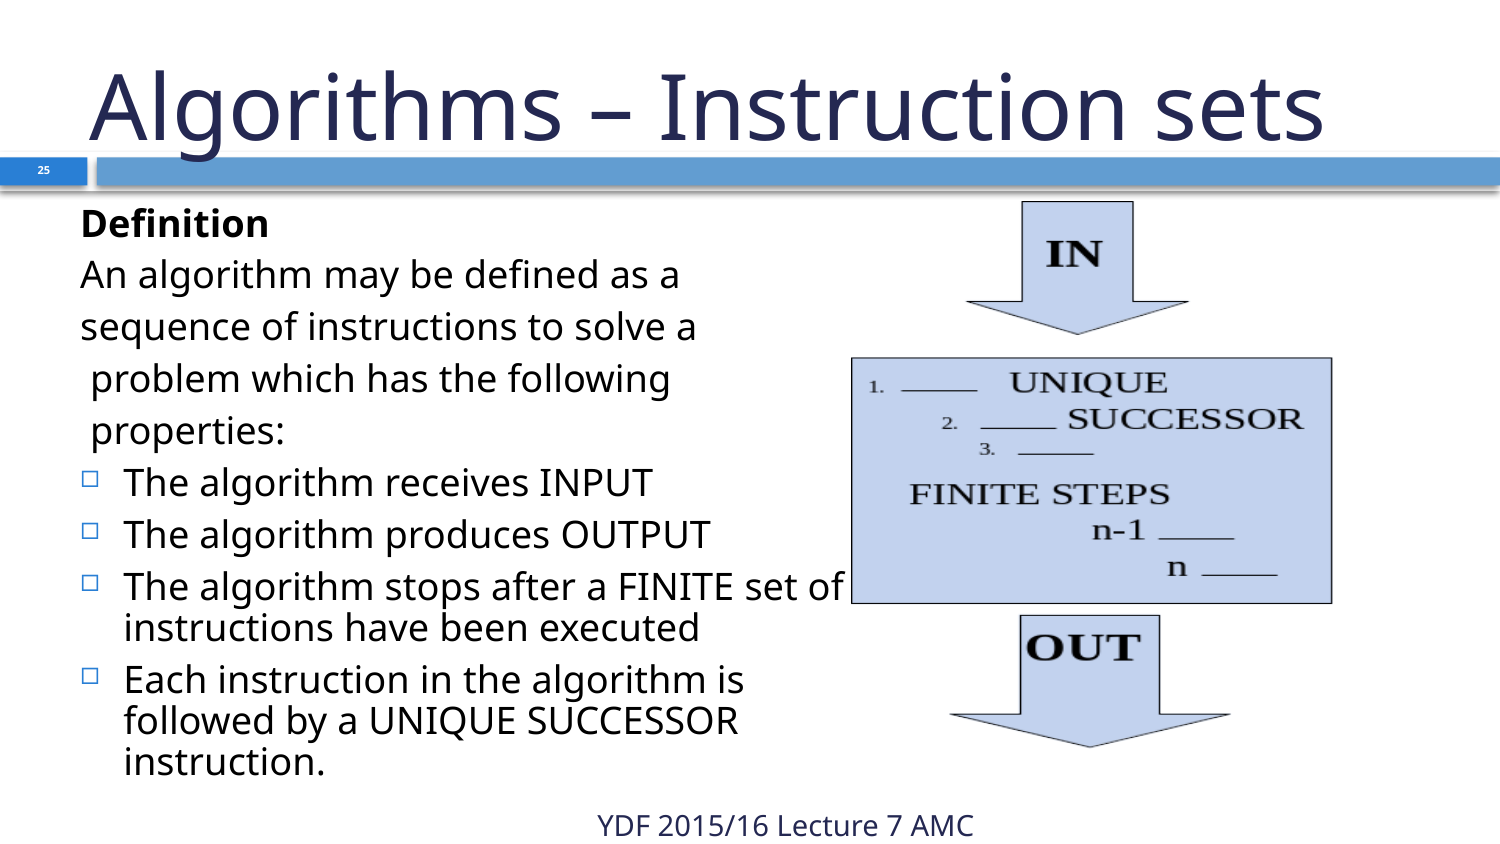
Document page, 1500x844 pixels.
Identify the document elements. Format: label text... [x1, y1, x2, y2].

slide_number 25 [0, 156, 88, 187]
list Definition An algorithm may be defined as a sequence of instructions to solve a problem which has the following properties: The algorithm receives INPUT The algorithm produces OUTPUT The algorithm stops after a FINITE set of instructions have been executed Each instruction in the algorithm is followed by a UNIQUE SUCCESSOR instruction. [65, 196, 881, 800]
title Algorithms – Instruction sets [75, 33, 1425, 175]
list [851, 201, 1337, 750]
footer YDF 2015/16 Lecture 7 AMC [99, 802, 990, 844]
